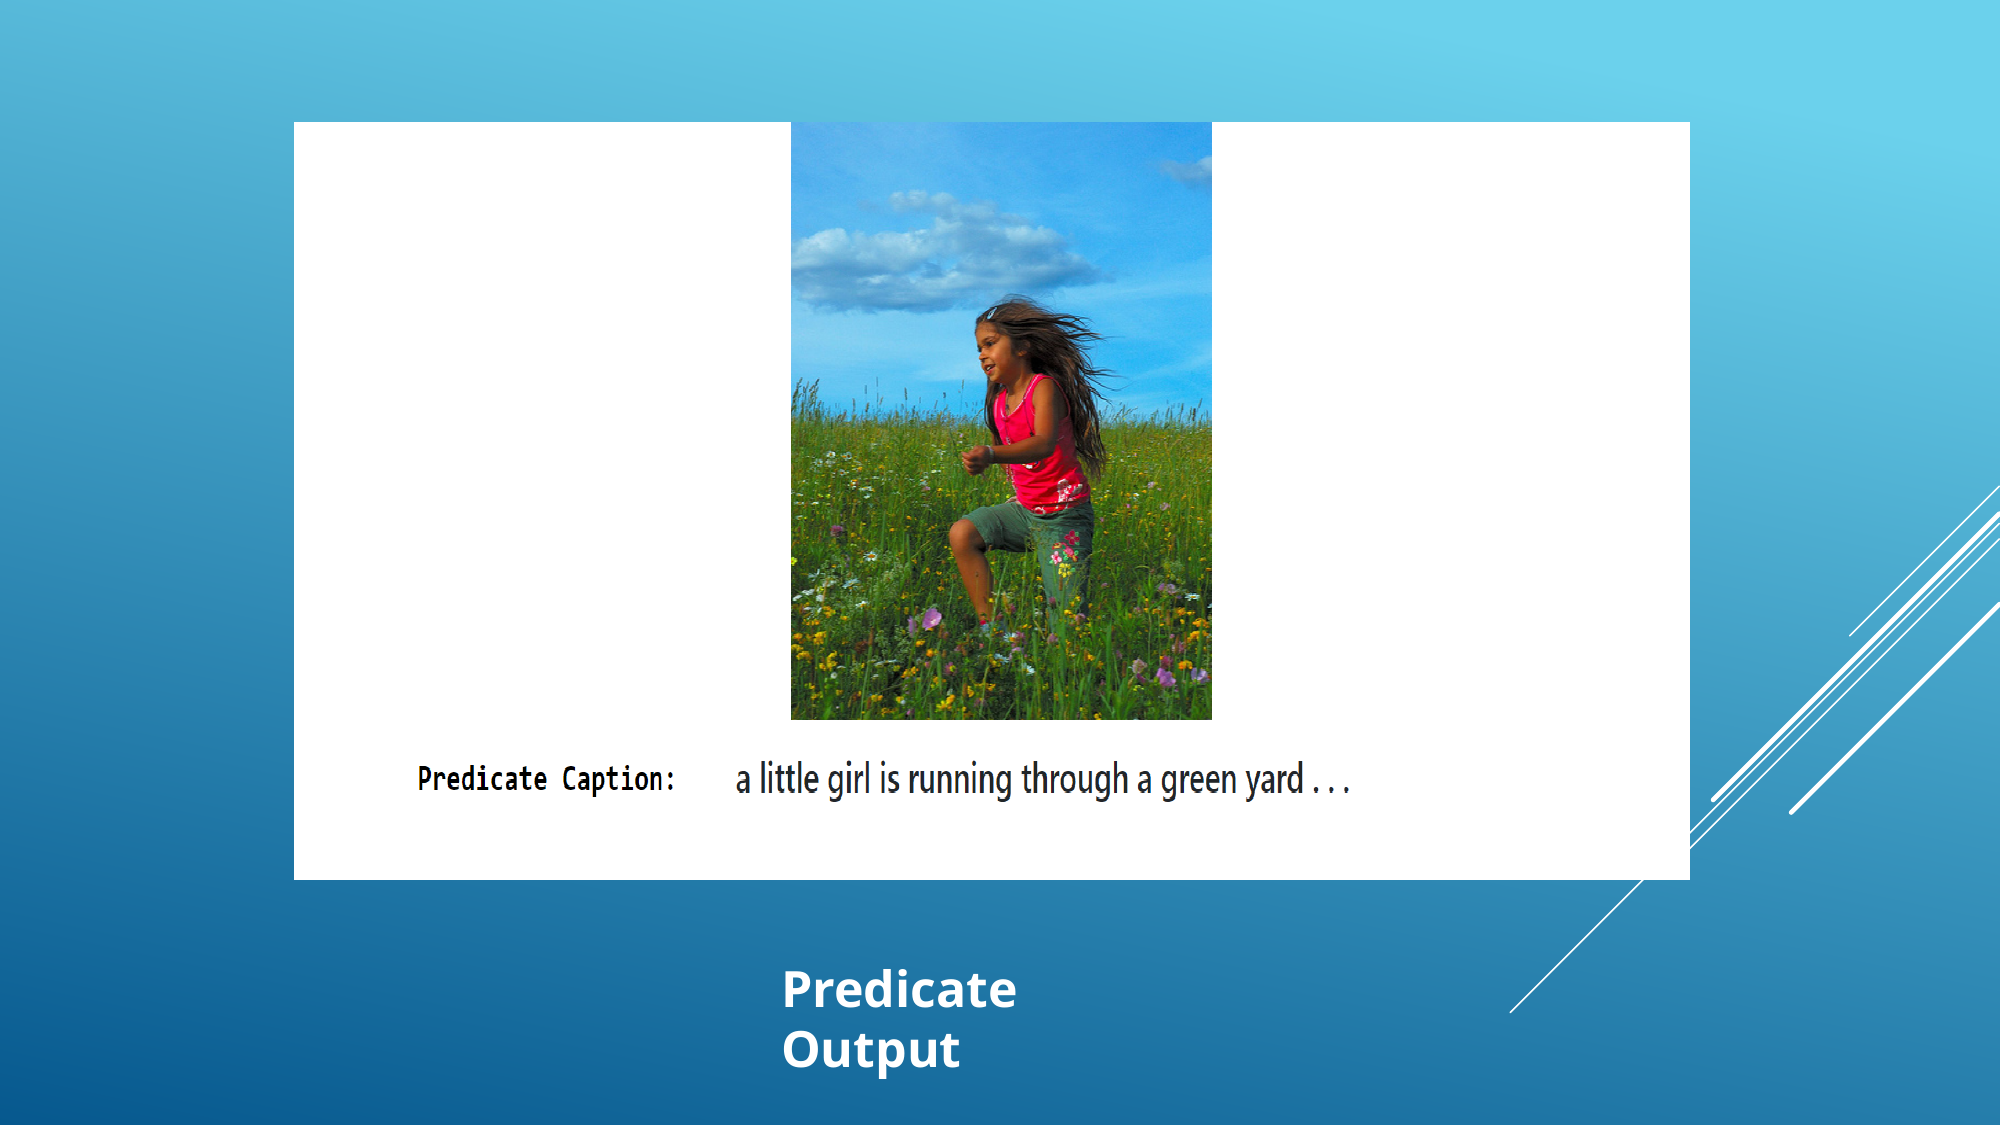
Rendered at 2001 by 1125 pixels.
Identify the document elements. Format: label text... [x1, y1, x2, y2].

text_box Predicate Output [766, 949, 1218, 1085]
picture [293, 122, 1691, 880]
